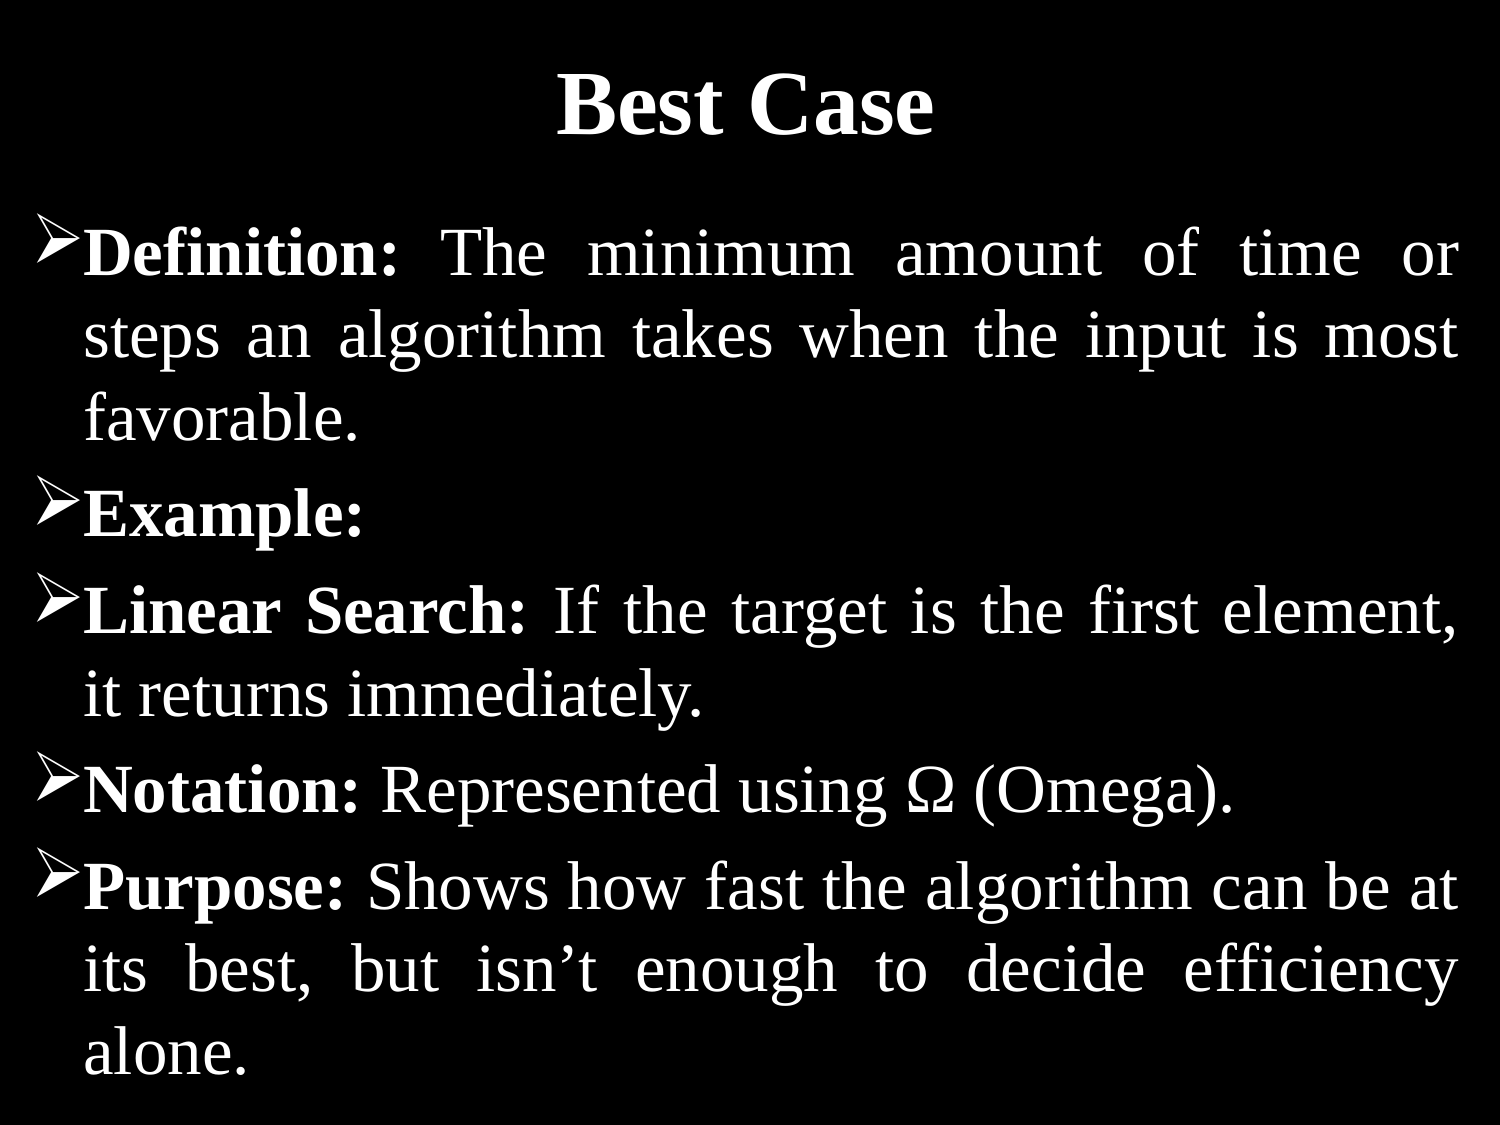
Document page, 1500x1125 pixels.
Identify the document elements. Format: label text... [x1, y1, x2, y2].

title Best Case [16, 26, 1476, 170]
list Definition: The minimum amount of time or steps an algorithm takes when the input is most favorable. Example: Linear Search: If the target is the first element, it returns immediately. Notation: Represented using Ω (Omega). Purpose: Shows how fast the algorithm can be at its best, but isn’t enough to decide efficiency alone. [16, 198, 1476, 1099]
